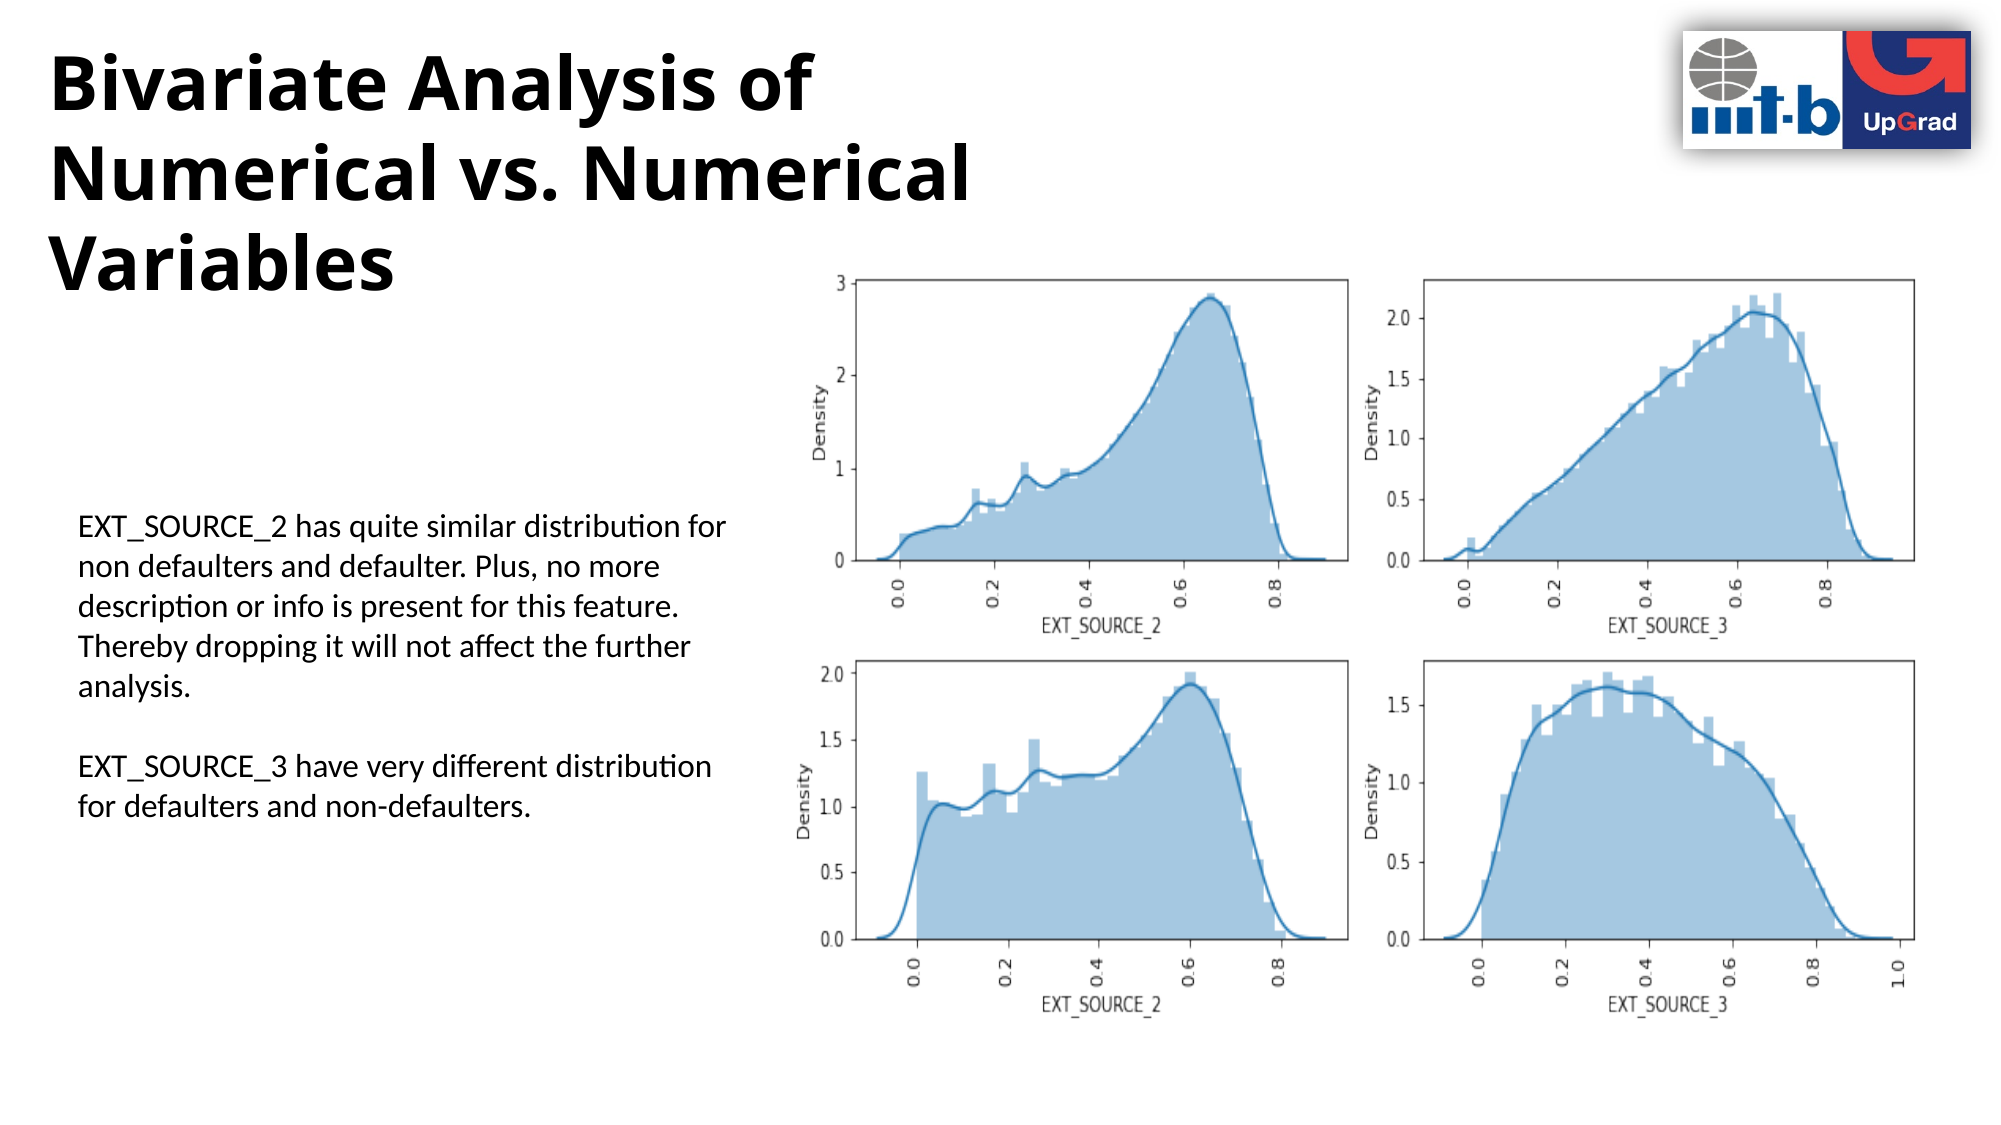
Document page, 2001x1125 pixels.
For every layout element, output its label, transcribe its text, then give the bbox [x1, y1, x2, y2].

text_box Bivariate Analysis of Numerical vs. Numerical Variables [33, 20, 1099, 314]
picture [1683, 31, 1971, 149]
text_box EXT_SOURCE_2 has quite similar distribution for non defaulters and defaulter. Plus, no more description or info is present for this feature. Thereby dropping it will not affect the further analysis. EXT_SOURCE_3 have very different distribution for defaulters and non-defaulters. [63, 497, 747, 832]
picture [786, 261, 1925, 1031]
